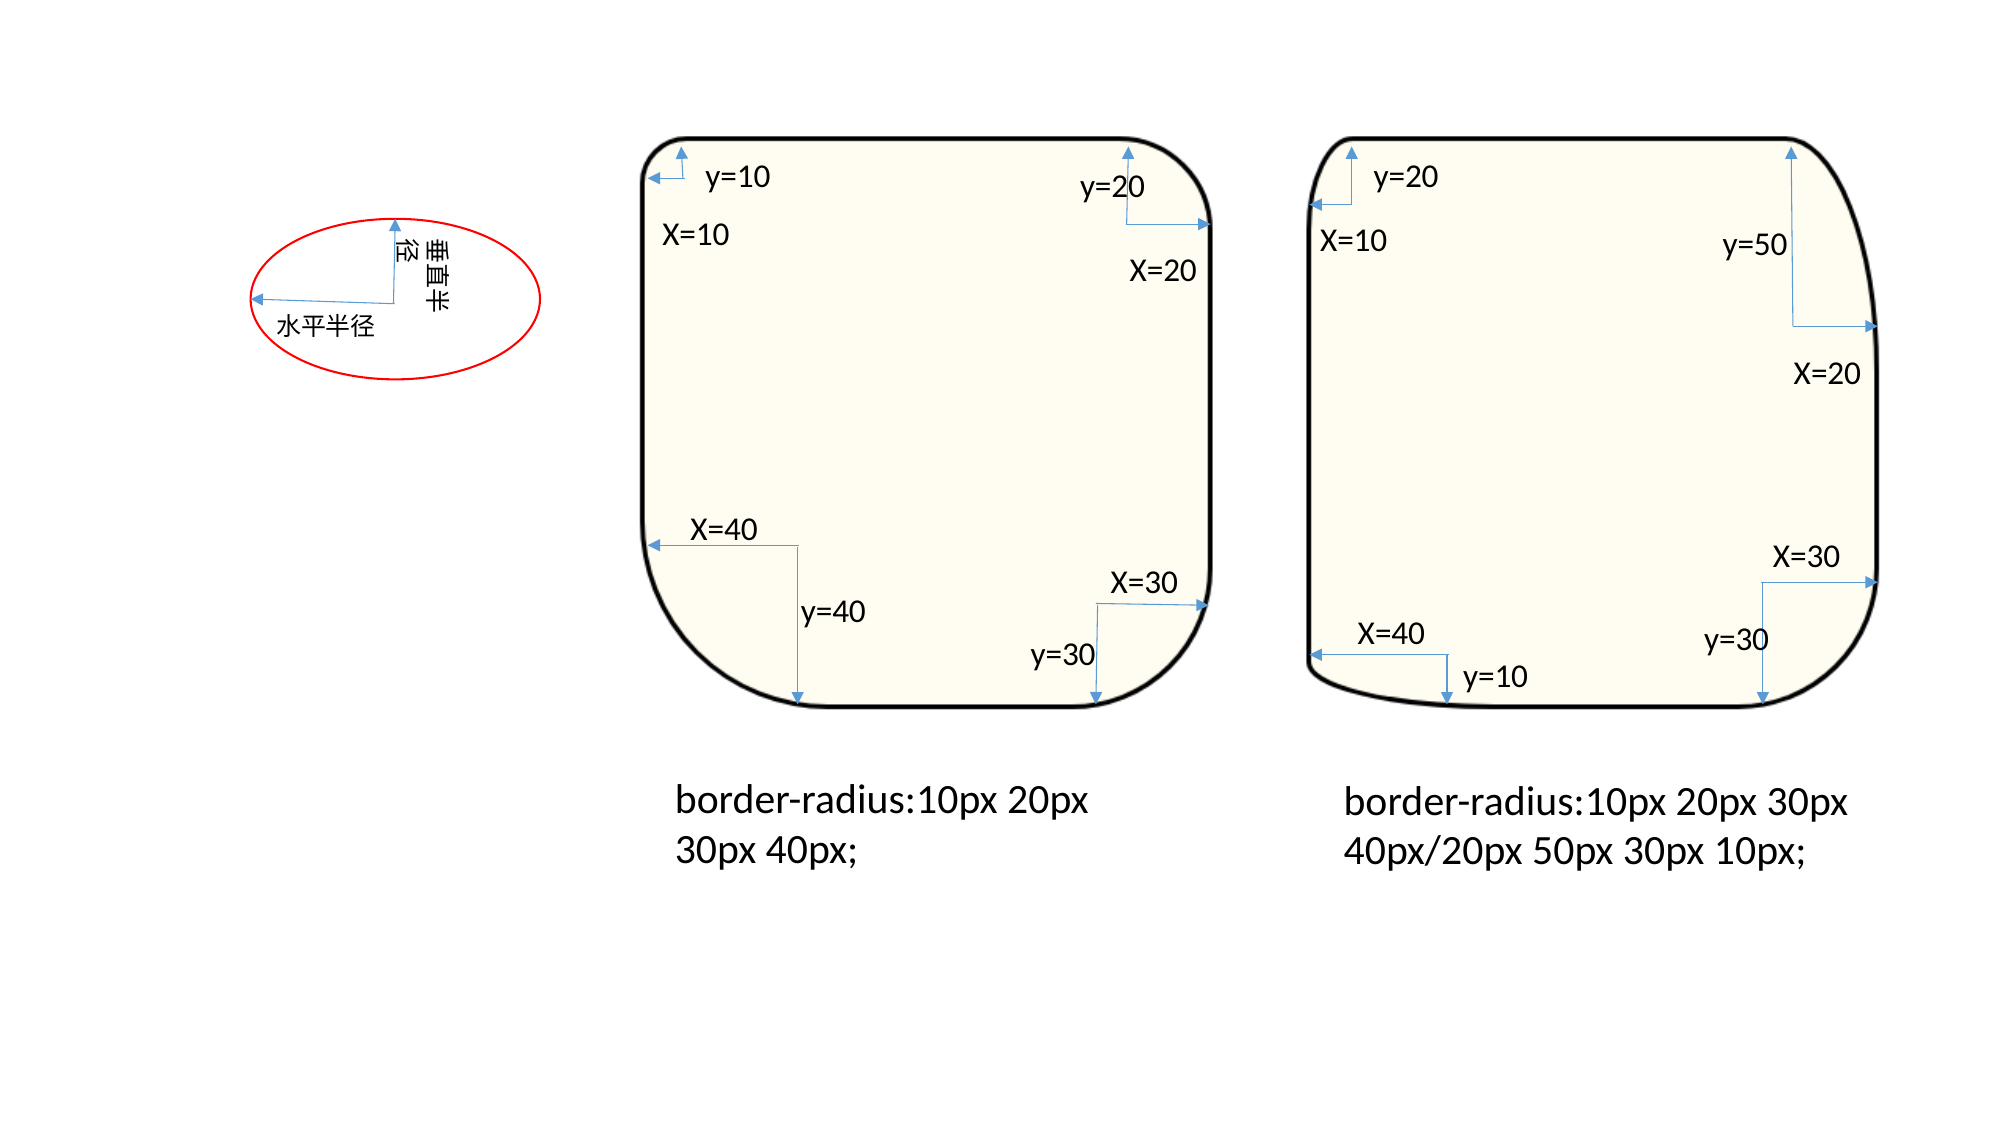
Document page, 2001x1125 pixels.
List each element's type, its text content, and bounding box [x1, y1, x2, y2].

text_box 垂直半径 [399, 224, 461, 349]
text_box 水平半径 [261, 304, 394, 349]
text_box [250, 299, 395, 304]
picture [609, 99, 1970, 927]
text_box [249, 217, 452, 331]
text_box [280, 226, 542, 381]
